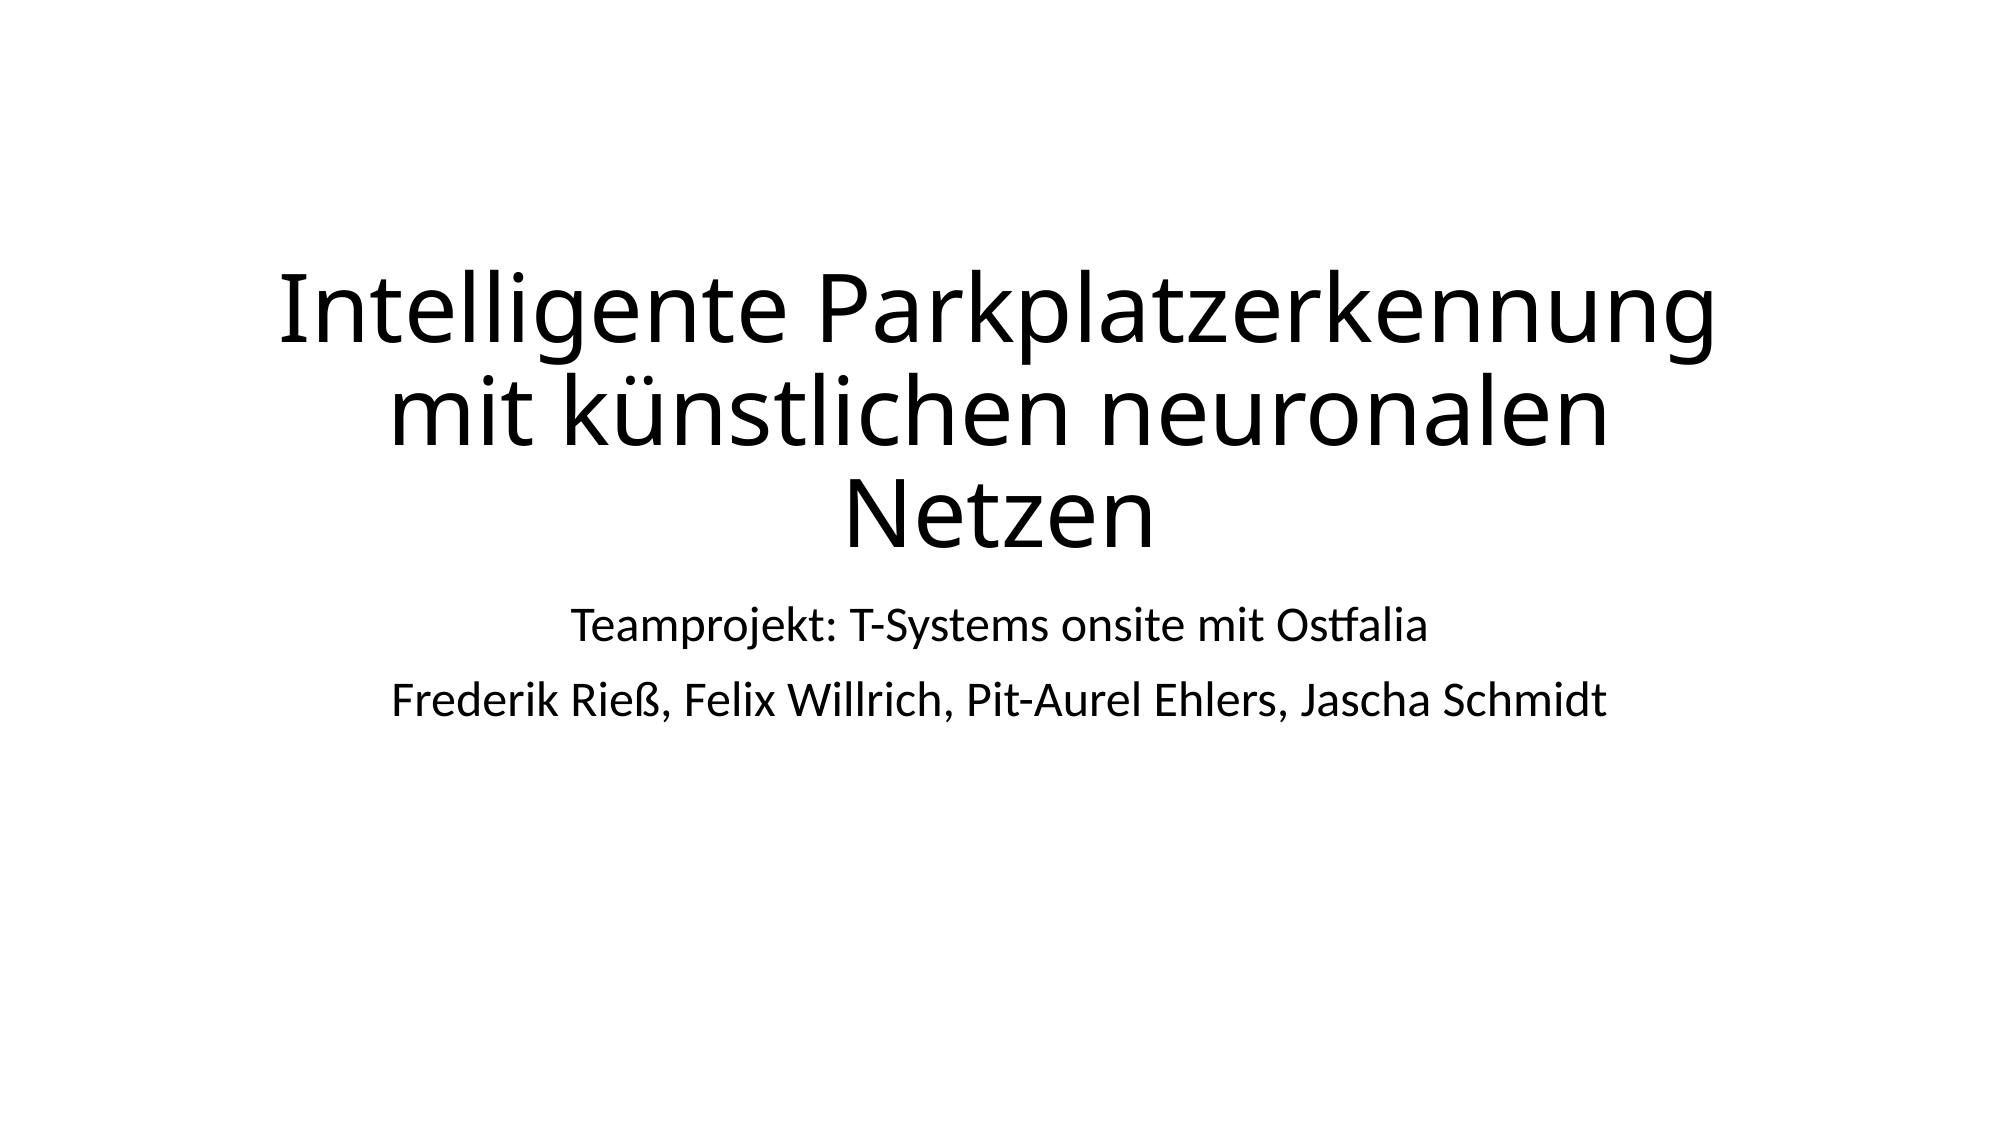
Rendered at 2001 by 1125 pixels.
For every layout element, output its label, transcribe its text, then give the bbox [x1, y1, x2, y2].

title Intelligente Parkplatzerkennung mit künstlichen neuronalen Netzen [249, 184, 1750, 576]
subtitle Teamprojekt: T-Systems onsite mit Ostfalia Frederik Rieß, Felix Willrich, Pit-Aurel Ehlers, Jascha Schmidt [249, 590, 1750, 863]
